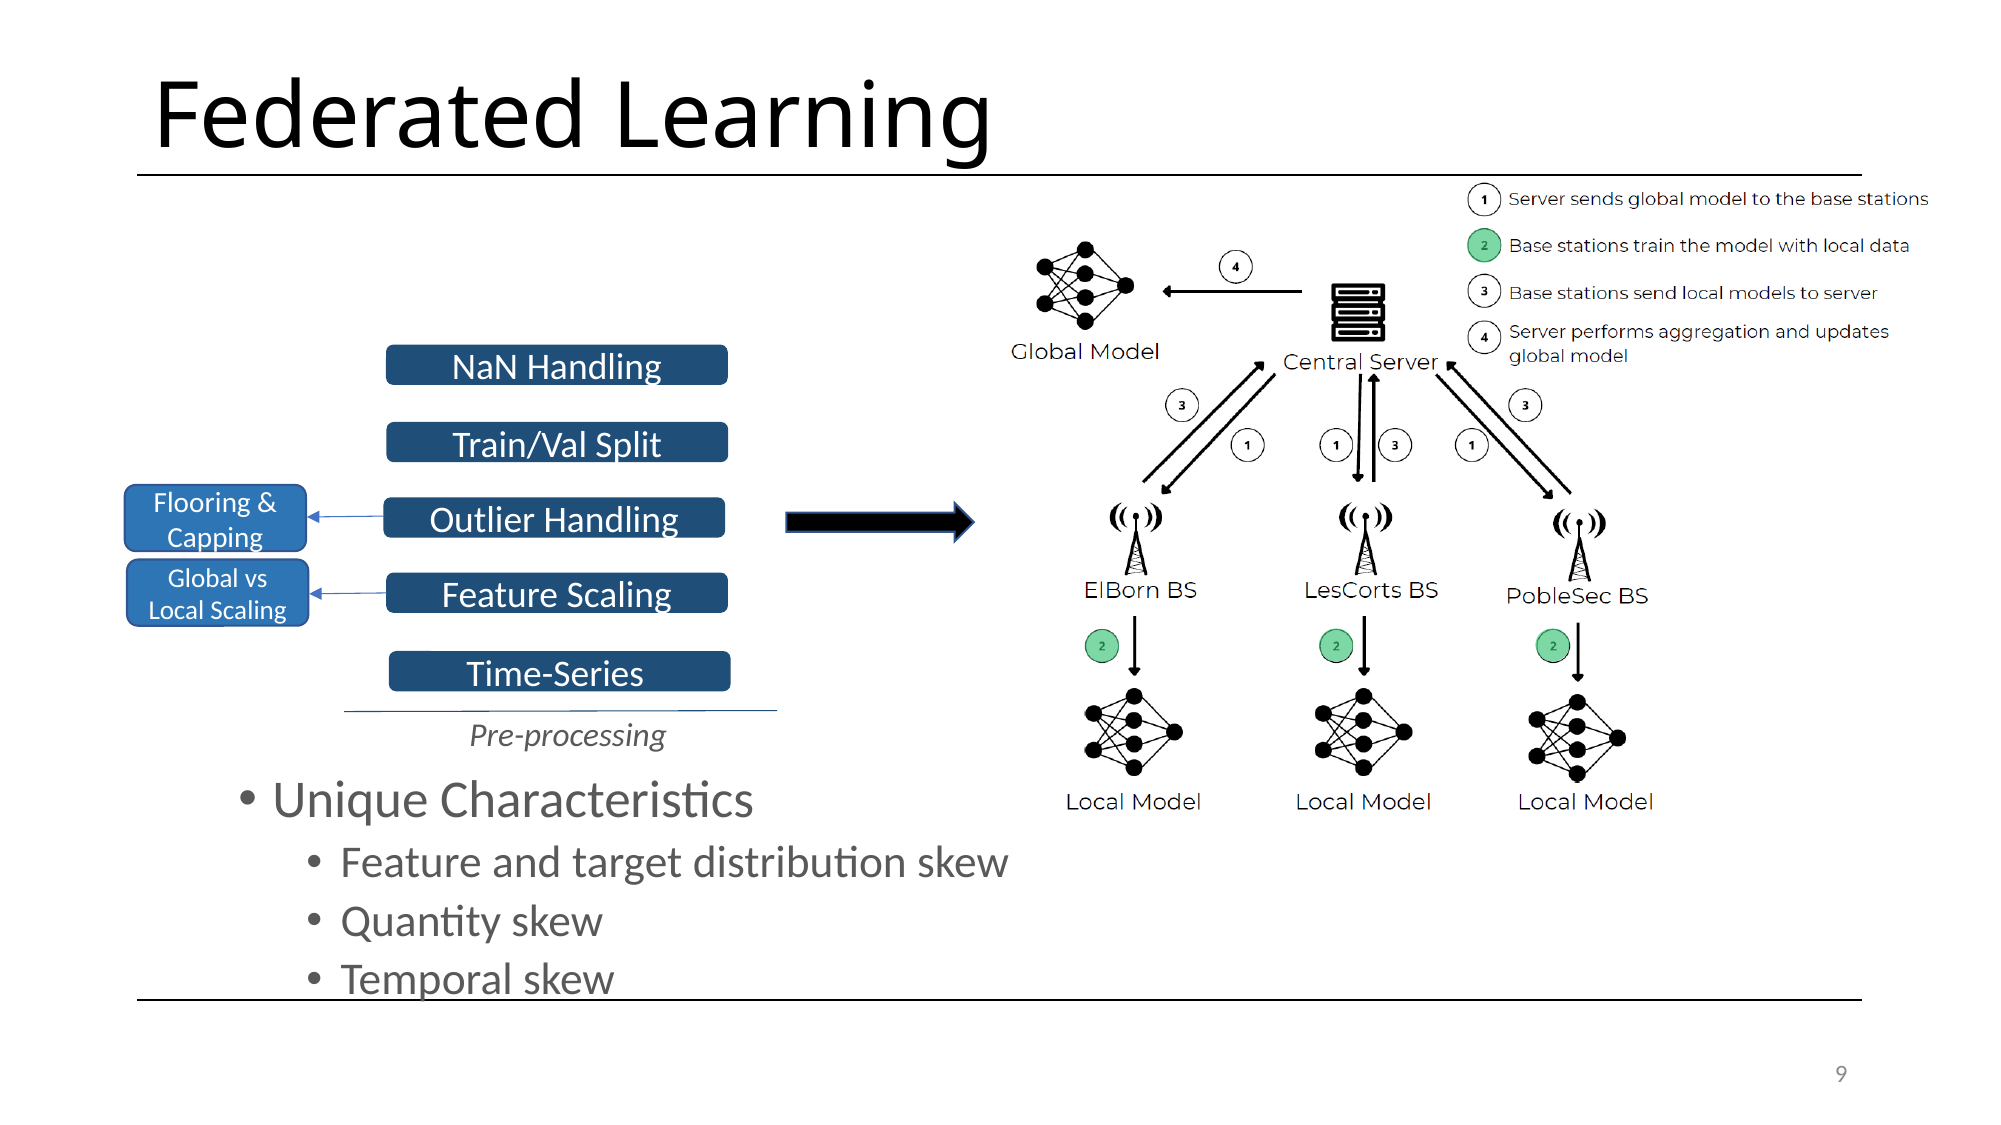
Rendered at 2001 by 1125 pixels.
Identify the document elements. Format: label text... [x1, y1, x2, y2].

list Unique Characteristics Feature and target distribution skew Quantity skew Temporal skew [223, 764, 1548, 1015]
text_box NaN Handling [385, 344, 728, 385]
text_box [785, 500, 976, 544]
text_box Pre-processing [454, 712, 706, 764]
text_box Flooring & Capping [123, 483, 308, 553]
slide_number 9 [1412, 1042, 1863, 1103]
text_box Time-Series [388, 650, 731, 692]
text_box Outlier Handling [383, 497, 726, 538]
text_box Global vs Local Scaling [125, 558, 310, 627]
text_box Train/Val Split [386, 421, 729, 463]
title Federated Learning [137, 59, 1863, 175]
text_box Feature Scaling [386, 572, 728, 613]
picture [1008, 176, 1930, 815]
